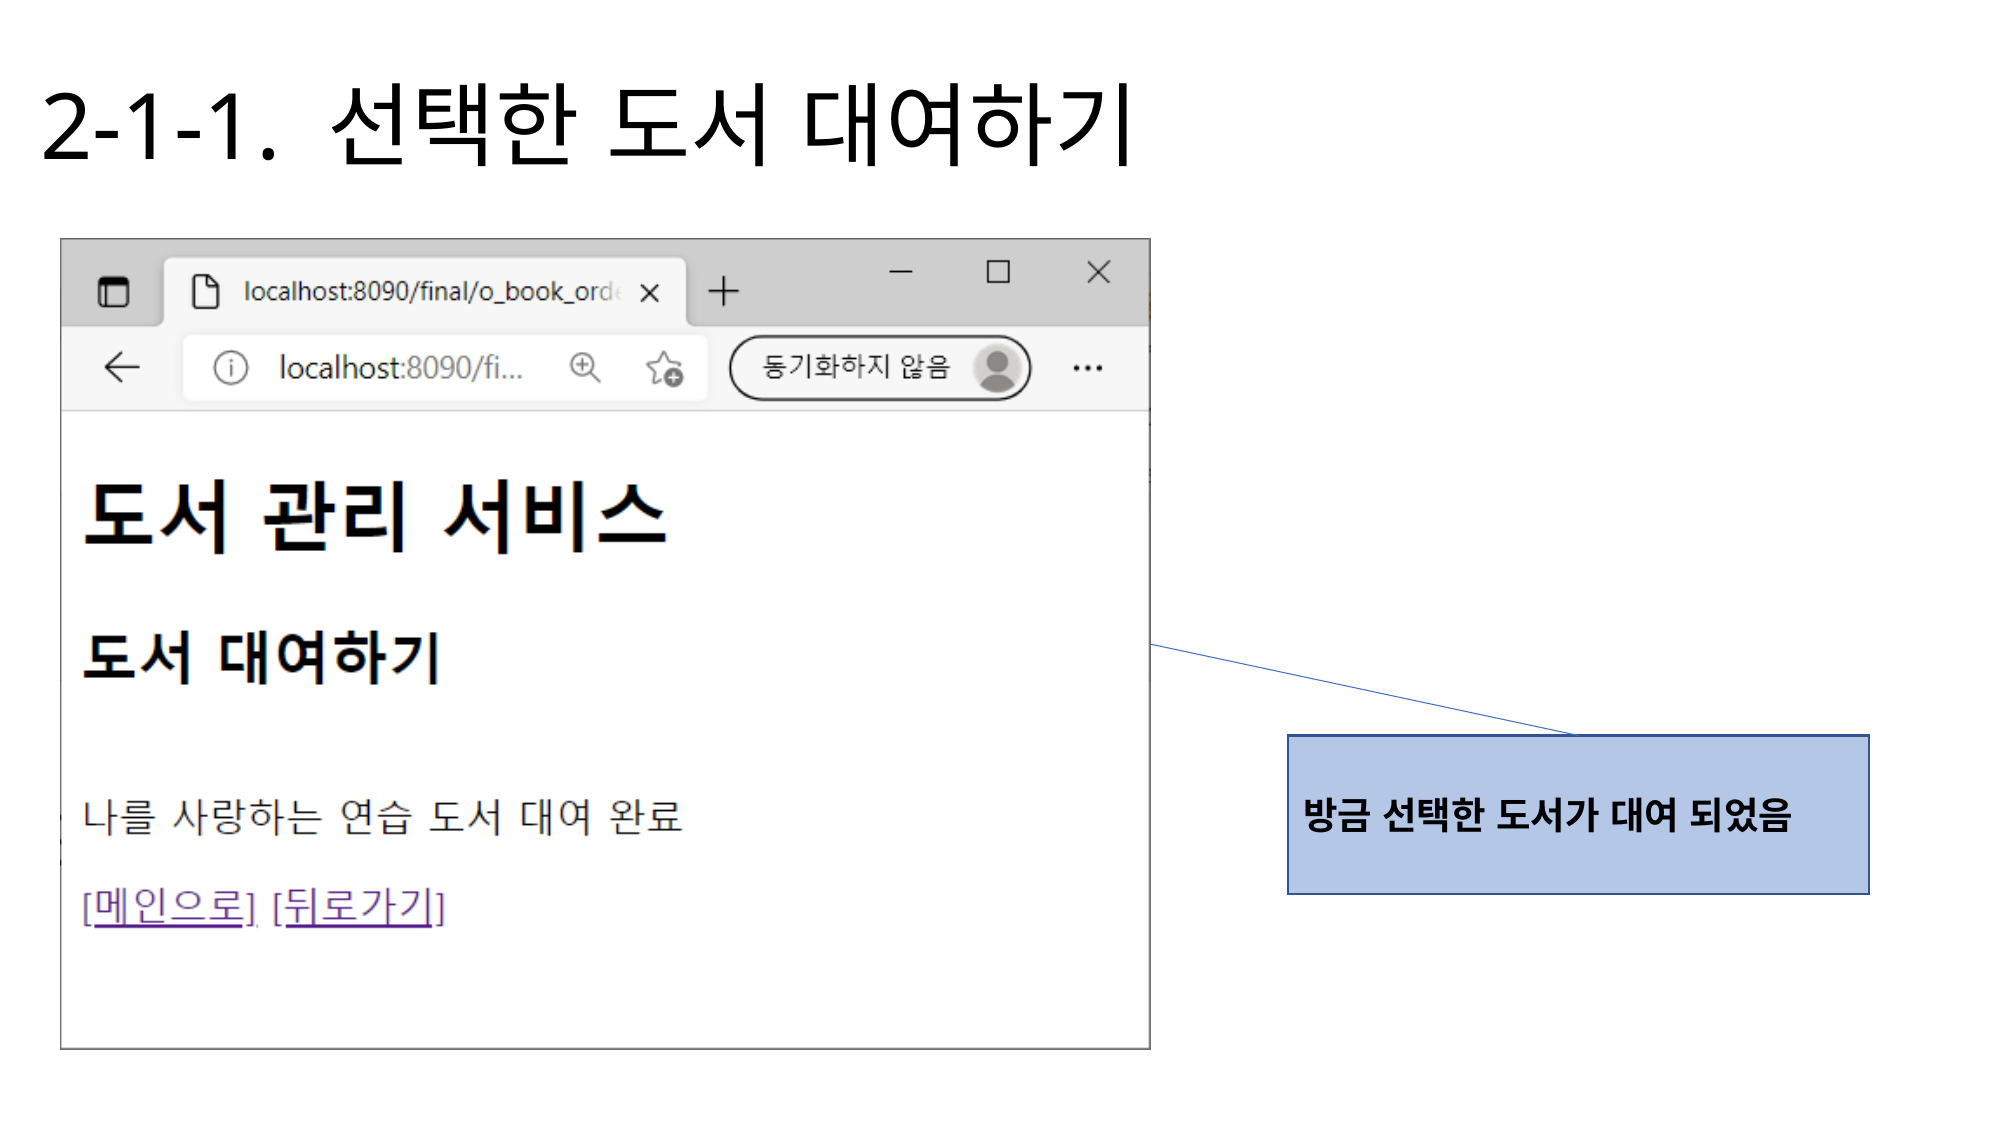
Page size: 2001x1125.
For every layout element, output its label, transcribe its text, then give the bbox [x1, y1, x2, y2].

picture [60, 238, 1151, 1050]
text_box 방금 선택한 도서가 대여 되었음 [1287, 734, 1870, 895]
text_box 2-1-1. 선택한 도서 대여하기 [25, 20, 1751, 239]
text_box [1151, 644, 1579, 736]
